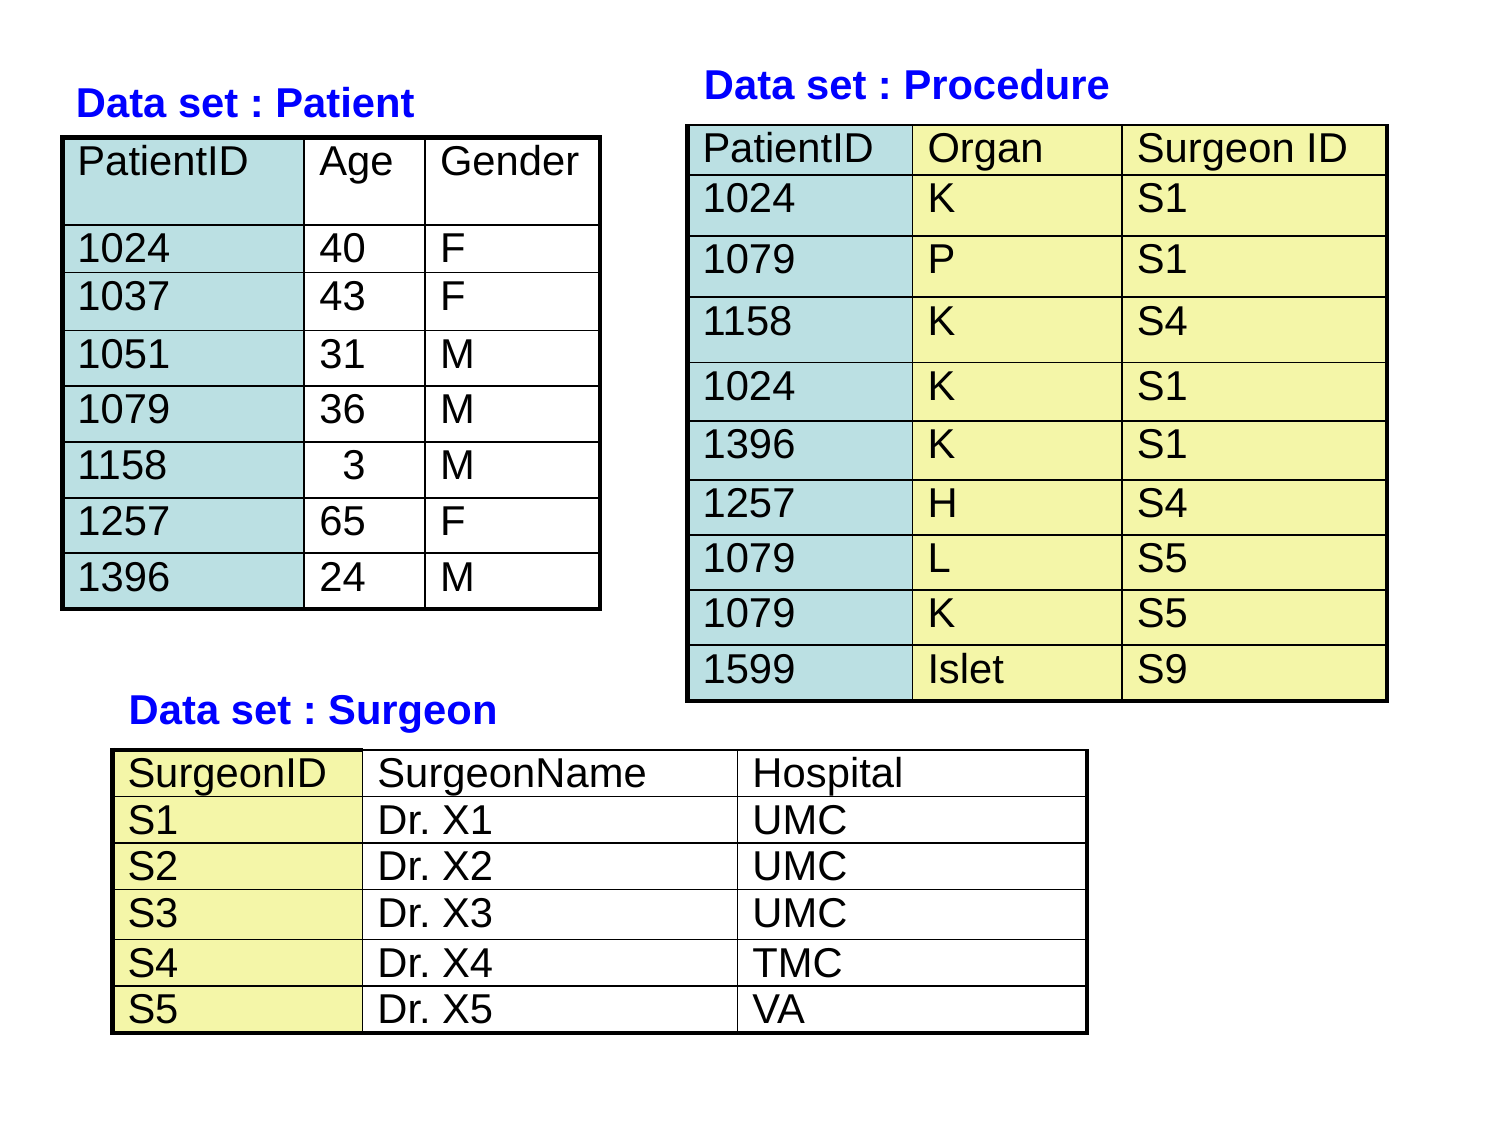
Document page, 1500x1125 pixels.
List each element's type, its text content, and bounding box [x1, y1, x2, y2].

table_header Gender [426, 140, 598, 224]
table_header Hospital [738, 751, 1085, 796]
table_cell 1396 [690, 422, 912, 479]
table_cell K [913, 422, 1121, 479]
table_cell 1257 [65, 499, 303, 552]
table_cell Islet [913, 646, 1121, 699]
text_box Data set : Surgeon [113, 675, 513, 740]
table_cell Dr. X5 [363, 987, 737, 1031]
table_cell S1 [115, 797, 362, 842]
table_cell K [913, 298, 1121, 362]
table_cell M [426, 331, 598, 385]
table_cell 1024 [690, 176, 912, 235]
table_cell 40 [305, 226, 424, 272]
table_cell 1024 [65, 226, 303, 272]
table_cell 43 [305, 273, 424, 330]
table_cell UMC [738, 844, 1085, 889]
table_cell 1396 [65, 554, 303, 607]
table_cell Dr. X4 [363, 940, 737, 985]
table_cell P [913, 237, 1121, 296]
table_cell S1 [1123, 176, 1385, 235]
table_header Age [305, 140, 424, 224]
table_cell 1158 [690, 298, 912, 362]
table_cell 24 [305, 554, 424, 607]
text_box Data set : Procedure [689, 50, 1126, 115]
table_cell 1037 [65, 273, 303, 330]
table_cell 31 [305, 331, 424, 385]
table_cell L [913, 536, 1121, 589]
table_cell S4 [1123, 481, 1385, 534]
table_cell H [913, 481, 1121, 534]
table_cell UMC [738, 890, 1085, 939]
table_cell 1599 [690, 646, 912, 699]
table_cell 1079 [65, 387, 303, 441]
table_header Surgeon ID [1123, 126, 1385, 174]
table_cell S5 [115, 987, 362, 1031]
table_cell F [426, 499, 598, 552]
table_cell 1079 [690, 591, 912, 644]
table_cell Dr. X1 [363, 797, 737, 842]
table_cell M [426, 387, 598, 441]
table_cell 3 [305, 443, 424, 497]
table_cell S5 [1123, 536, 1385, 589]
table_cell 65 [305, 499, 424, 552]
table_cell S1 [1123, 422, 1385, 479]
table_cell M [426, 443, 598, 497]
table_header SurgeonID [115, 752, 362, 796]
table_cell 1257 [690, 481, 912, 534]
table_cell S5 [1123, 591, 1385, 644]
table_cell Dr. X2 [363, 844, 737, 889]
table_cell S2 [115, 844, 362, 889]
table_cell S3 [115, 890, 362, 939]
table_header PatientID [65, 140, 303, 224]
table_cell UMC [738, 797, 1085, 842]
table_cell VA [738, 987, 1085, 1031]
table_cell K [913, 591, 1121, 644]
table_cell 36 [305, 387, 424, 441]
table_cell K [913, 176, 1121, 235]
table_cell M [426, 554, 598, 607]
table_cell F [426, 273, 598, 330]
table_cell Dr. X3 [363, 890, 737, 939]
table_cell 1024 [690, 363, 912, 420]
table_cell S9 [1123, 646, 1385, 699]
table_cell 1079 [690, 237, 912, 296]
text_box Data set : Patient [61, 68, 430, 134]
table_cell TMC [738, 940, 1085, 985]
table_cell 1051 [65, 331, 303, 385]
table_cell F [426, 226, 598, 272]
table_cell K [913, 363, 1121, 420]
table_header SurgeonName [363, 751, 737, 796]
table_cell S4 [115, 940, 362, 985]
table_header PatientID [690, 126, 912, 174]
table_header Organ [913, 126, 1121, 174]
table_cell S1 [1123, 237, 1385, 296]
table_cell 1158 [65, 443, 303, 497]
table_cell S4 [1123, 298, 1385, 362]
table_cell S1 [1123, 363, 1385, 420]
table_cell 1079 [690, 536, 912, 589]
